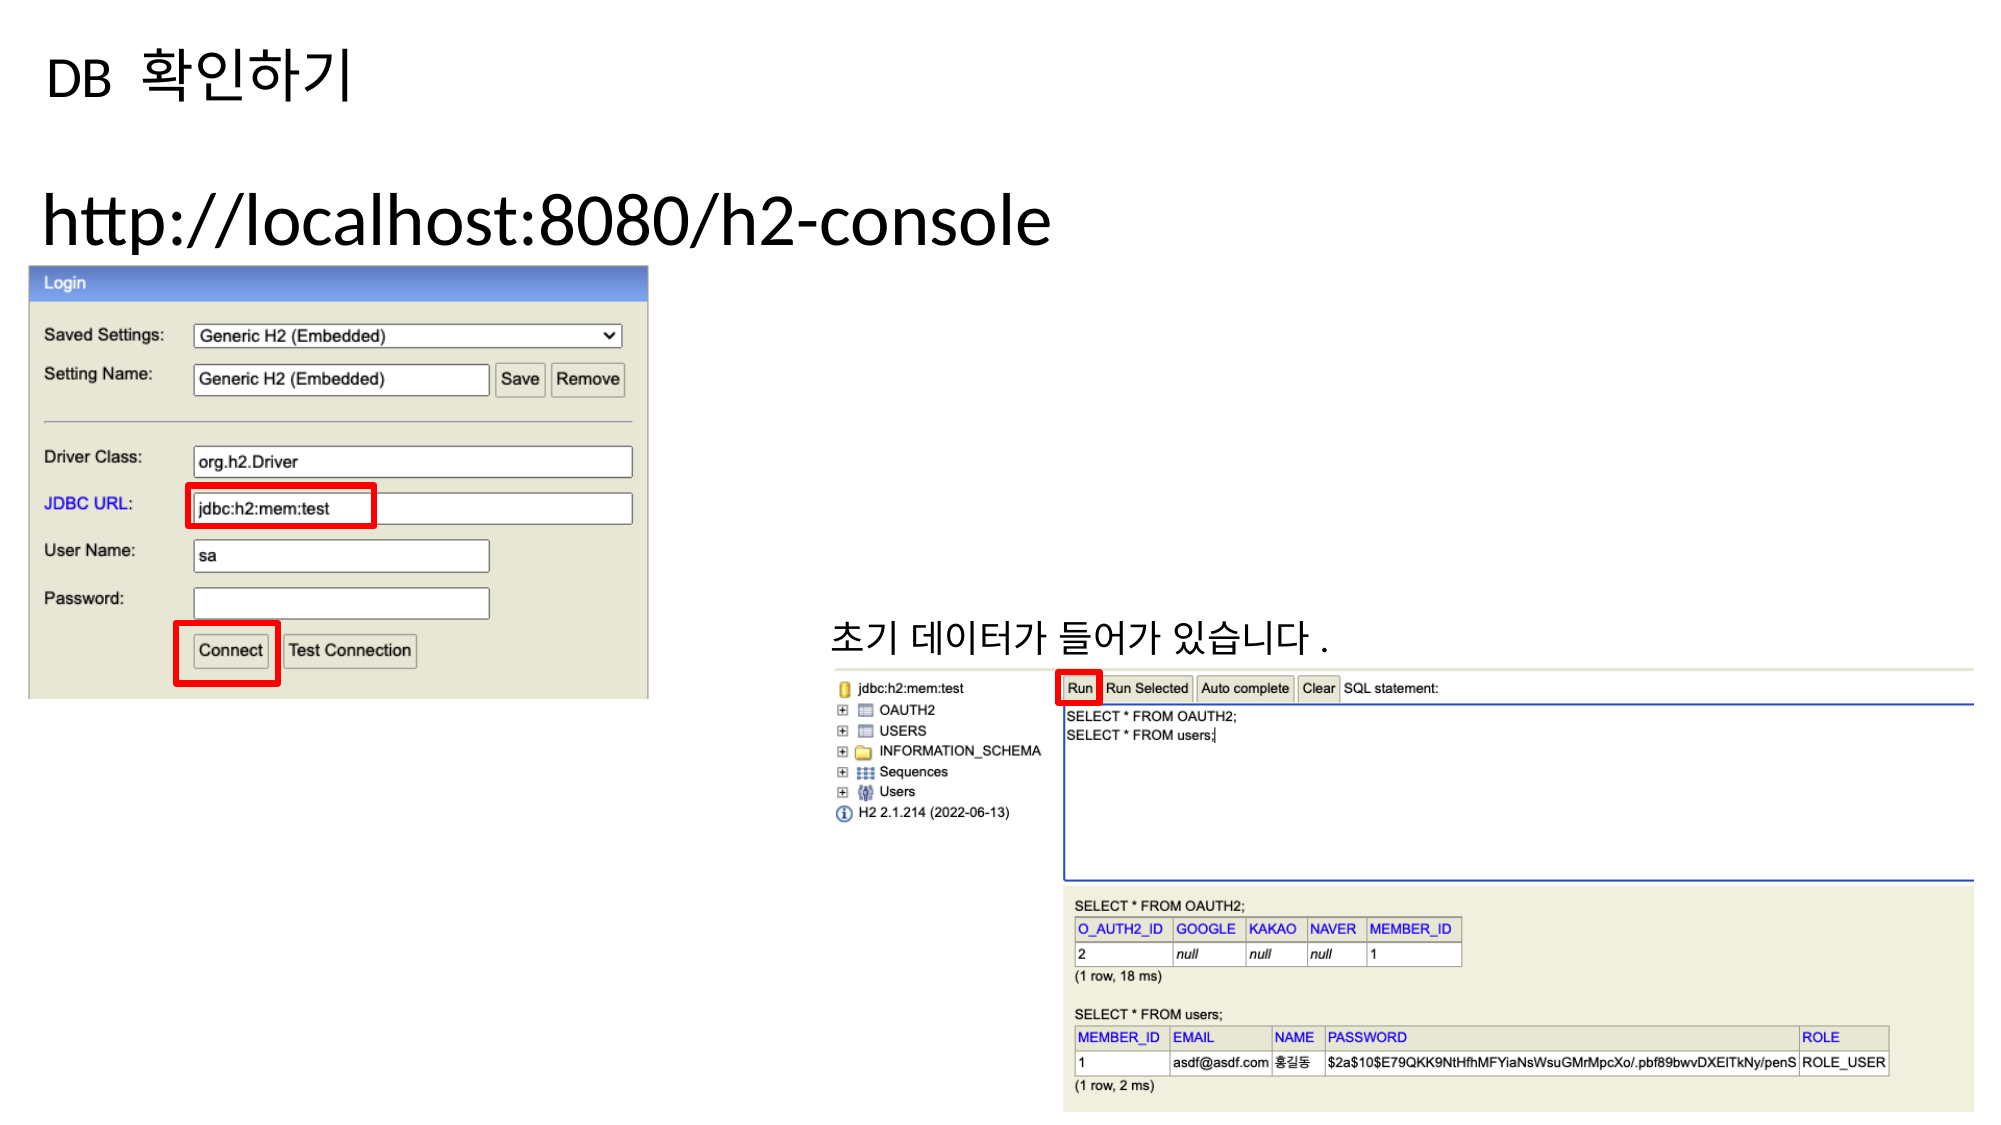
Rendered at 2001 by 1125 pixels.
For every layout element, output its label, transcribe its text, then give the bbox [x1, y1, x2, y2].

picture [26, 255, 663, 699]
text_box DB 확인하기 [31, 32, 370, 117]
text_box 초기 데이터가 들어가 있습니다. [816, 607, 1436, 668]
picture [835, 668, 1974, 1112]
text_box http://localhost:8080/h2-console [26, 117, 1631, 268]
